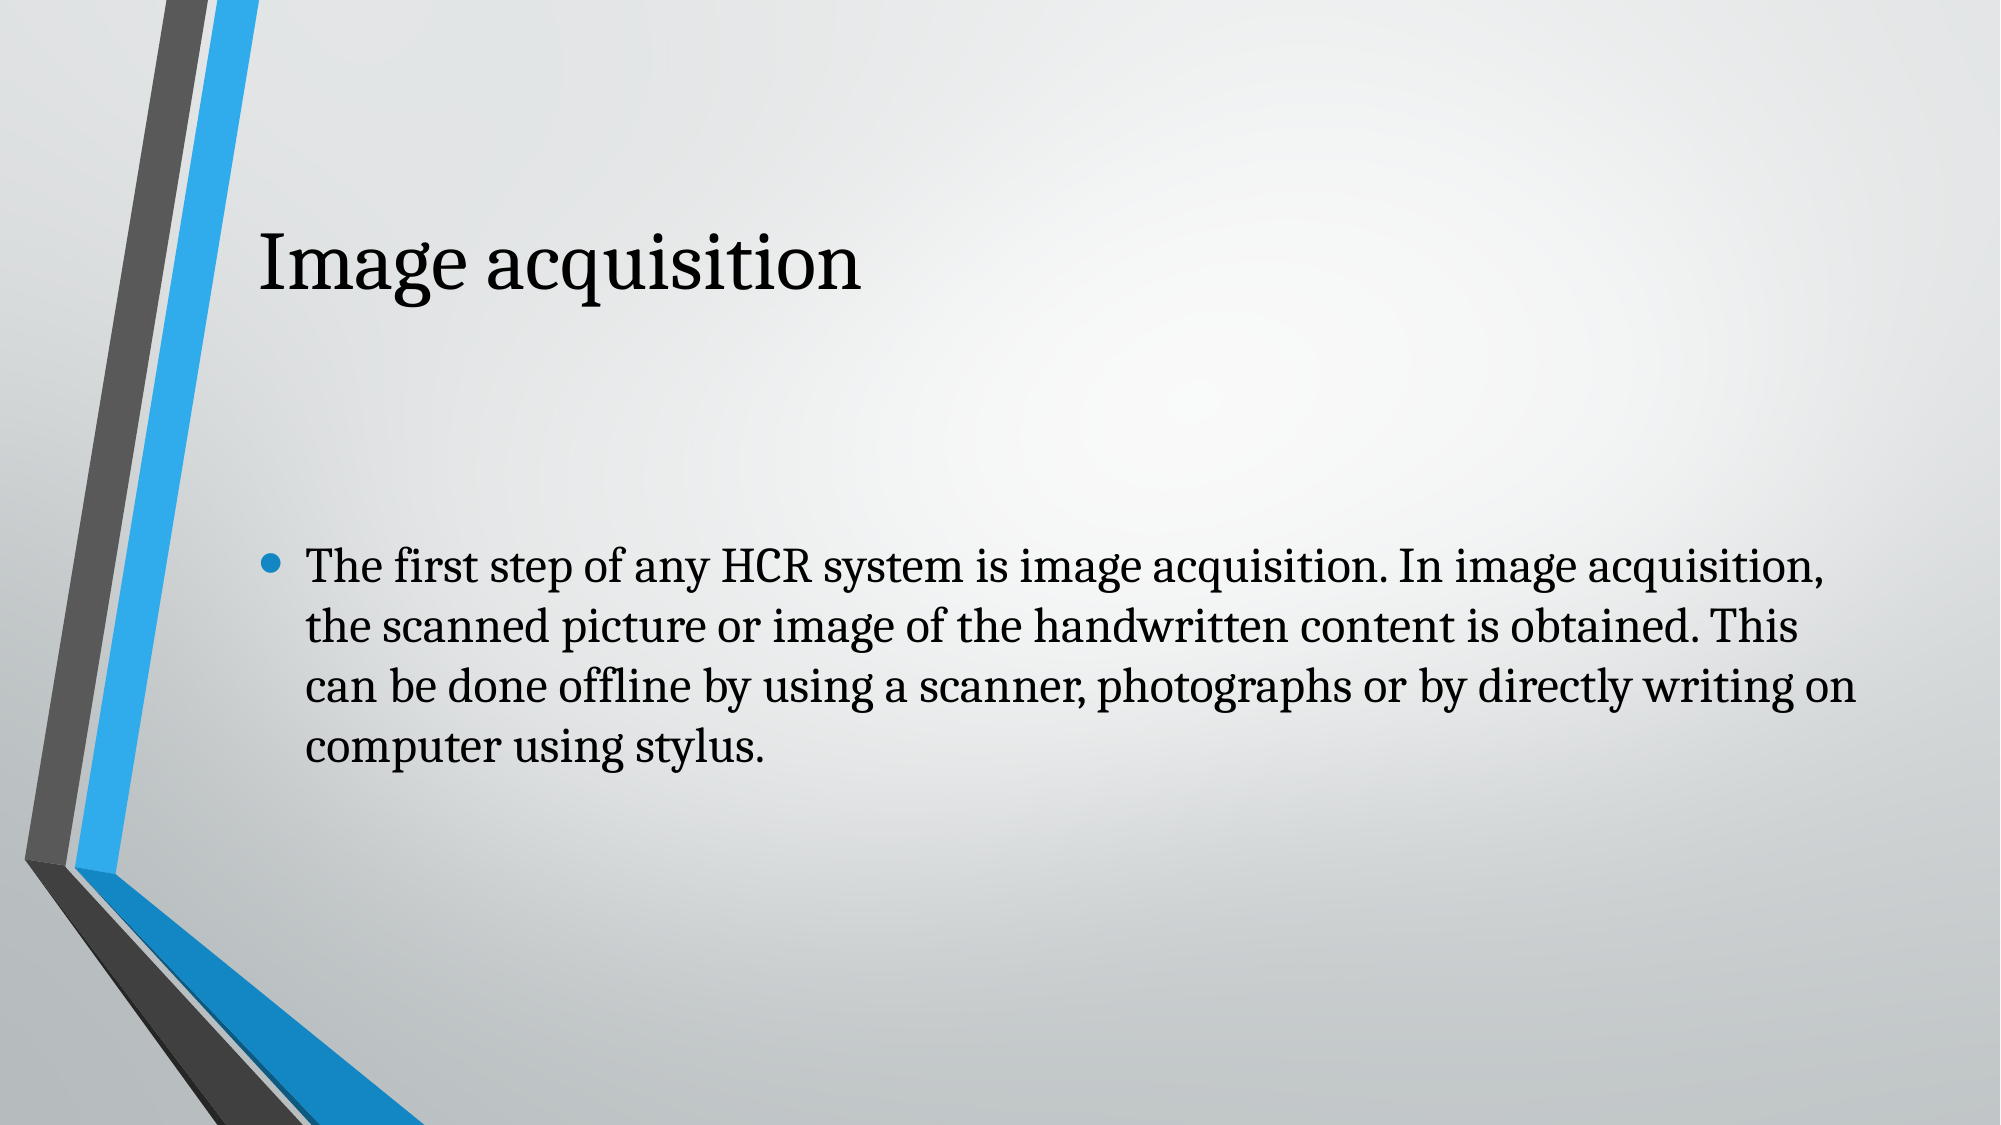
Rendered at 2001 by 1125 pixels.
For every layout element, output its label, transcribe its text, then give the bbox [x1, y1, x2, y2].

title Image acquisition [243, 112, 1887, 400]
list The first step of any HCR system is image acquisition. In image acquisition, the scanned picture or image of the handwritten content is obtained. This can be done offline by using a scanner, photographs or by directly writing on computer using stylus. [243, 437, 1887, 950]
